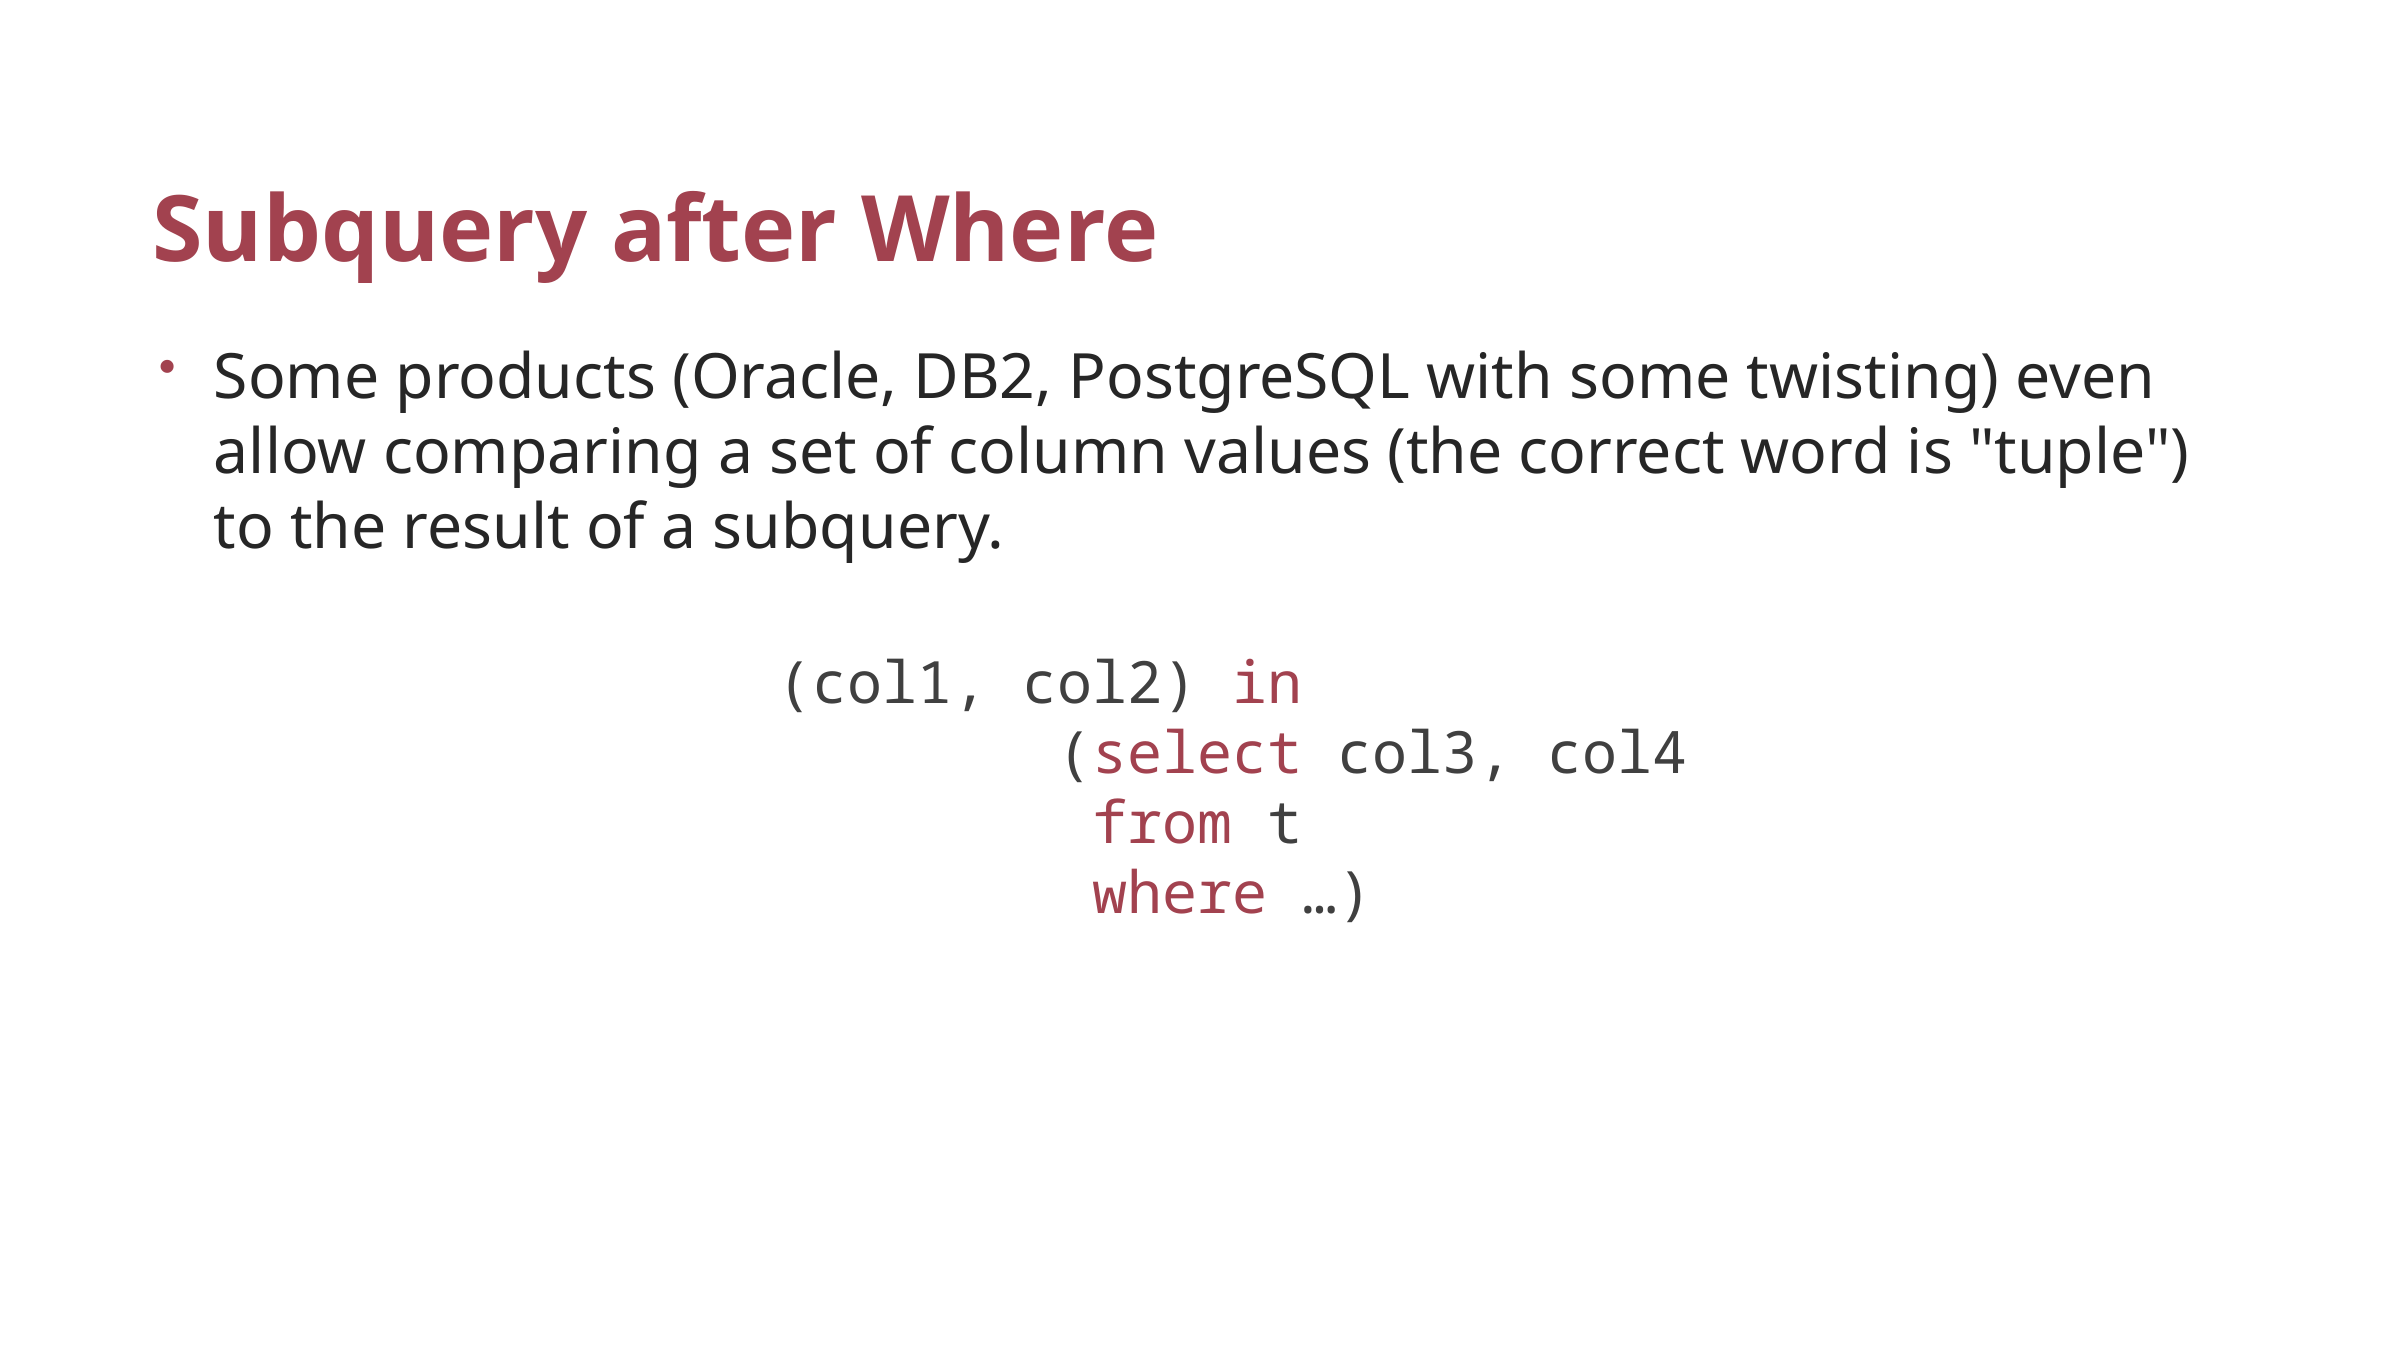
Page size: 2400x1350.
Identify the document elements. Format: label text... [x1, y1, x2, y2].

text_box (col1, col2) in (select col3, col4 from t where …) [762, 637, 2099, 1003]
list Some products (Oracle, DB2, PostgreSQL with some twisting) even allow comparing a set of column values (the correct word is "tuple") to the result of a subquery. [137, 324, 2263, 1200]
title Subquery after Where [137, 54, 2263, 288]
